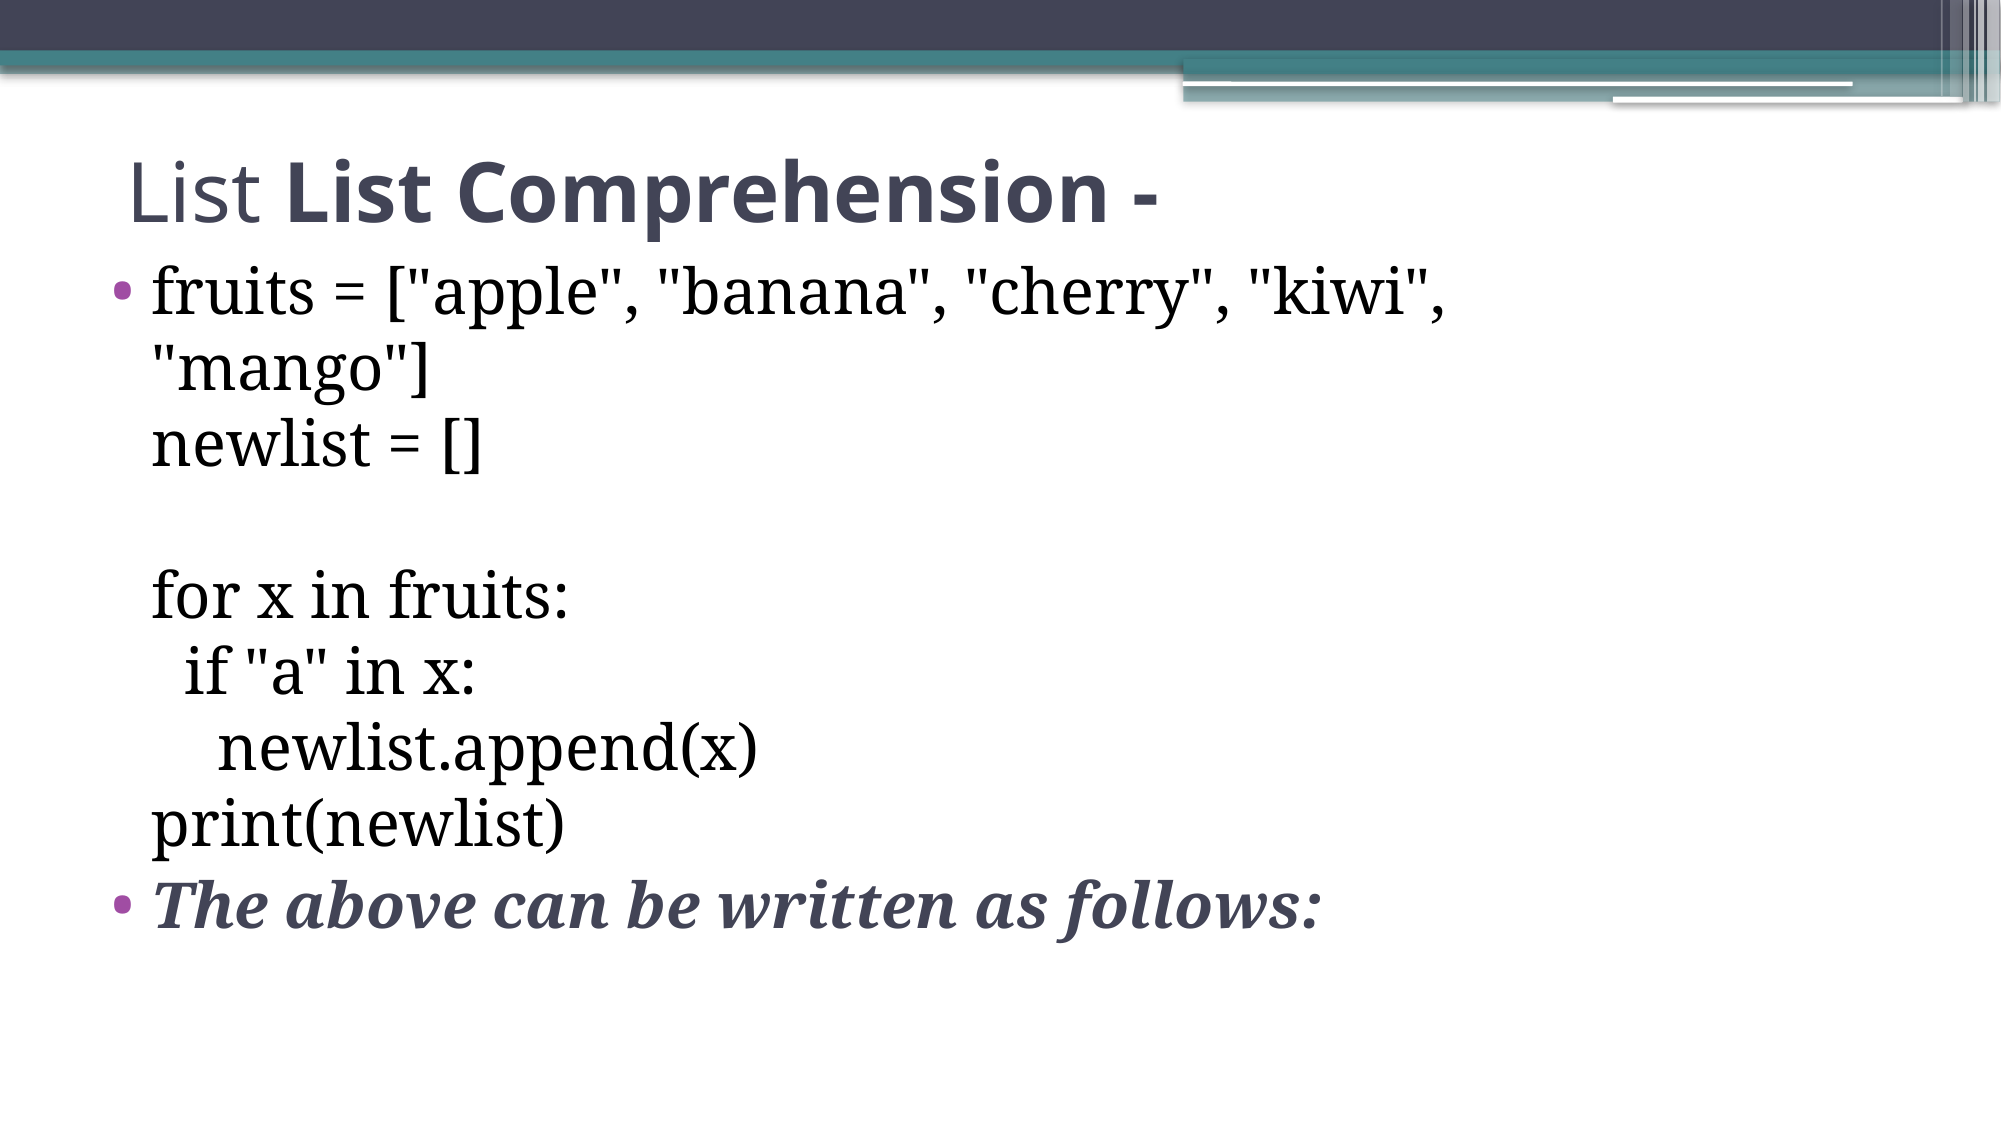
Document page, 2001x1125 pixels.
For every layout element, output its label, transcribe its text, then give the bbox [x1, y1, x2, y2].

title List List Comprehension - [111, 102, 1912, 278]
list fruits = ["apple", "banana", "cherry", "kiwi", "mango"] newlist = [] for x in fruits: if "a" in x: newlist.append(x) print(newlist) The above can be written as follows: [80, 243, 1701, 950]
